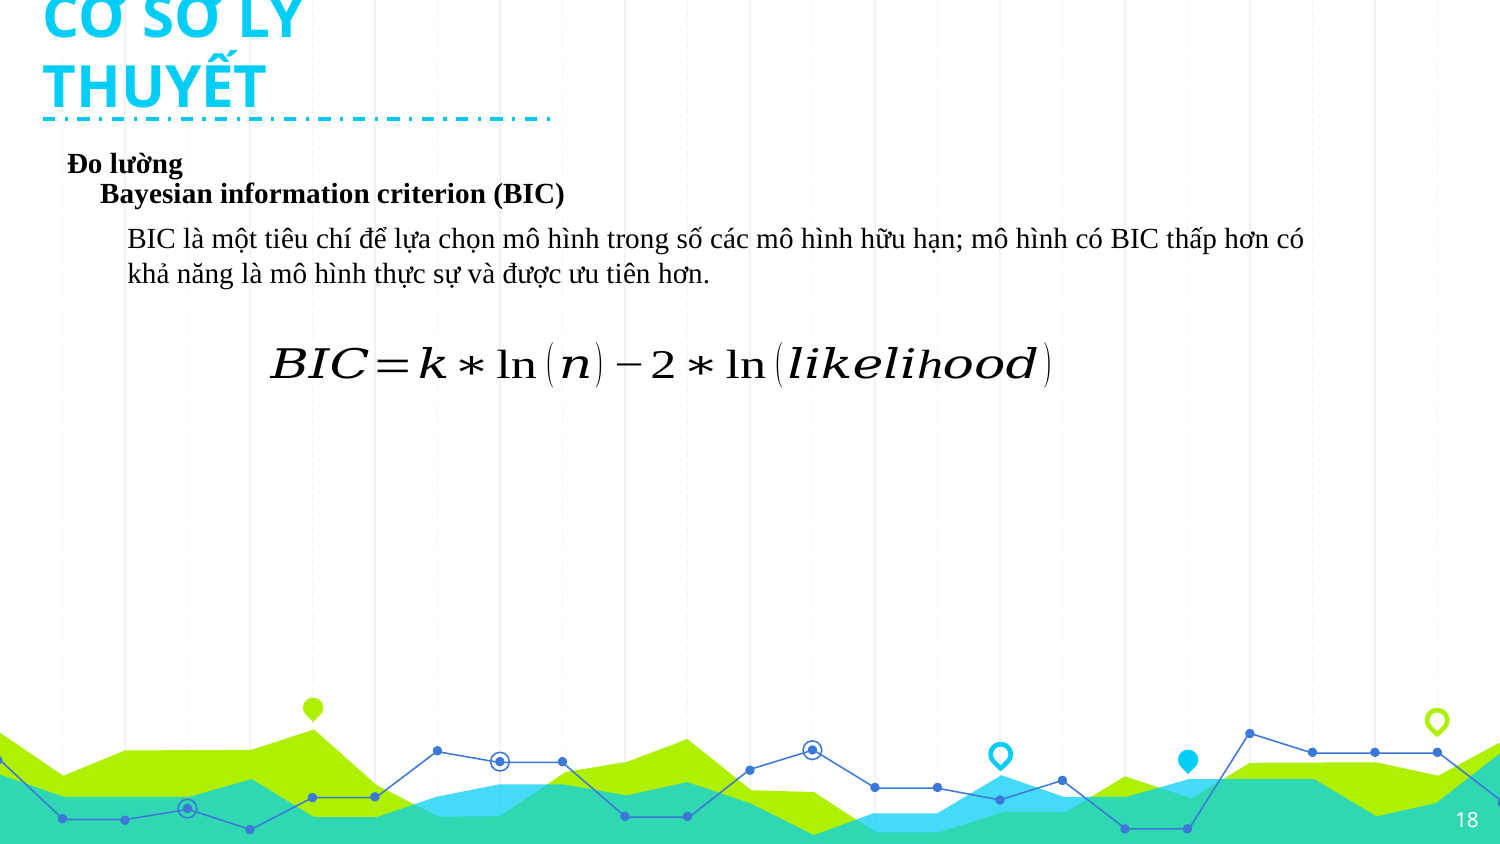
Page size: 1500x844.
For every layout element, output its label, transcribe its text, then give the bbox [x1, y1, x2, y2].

text_box Đo lường [0, 118, 735, 187]
text_box BIC là một tiêu chí để lựa chọn mô hình trong số các mô hình hữu hạn; mô hình có BIC thấp hơn có khả năng là mô hình thực sự và được ưu tiên hơn. [112, 211, 1350, 297]
text_box Bayesian information criterion (BIC) [0, 149, 701, 218]
slide_number 18 [1403, 791, 1494, 844]
text_box CƠ SỞ LÝ THUYẾT [42, 31, 531, 118]
